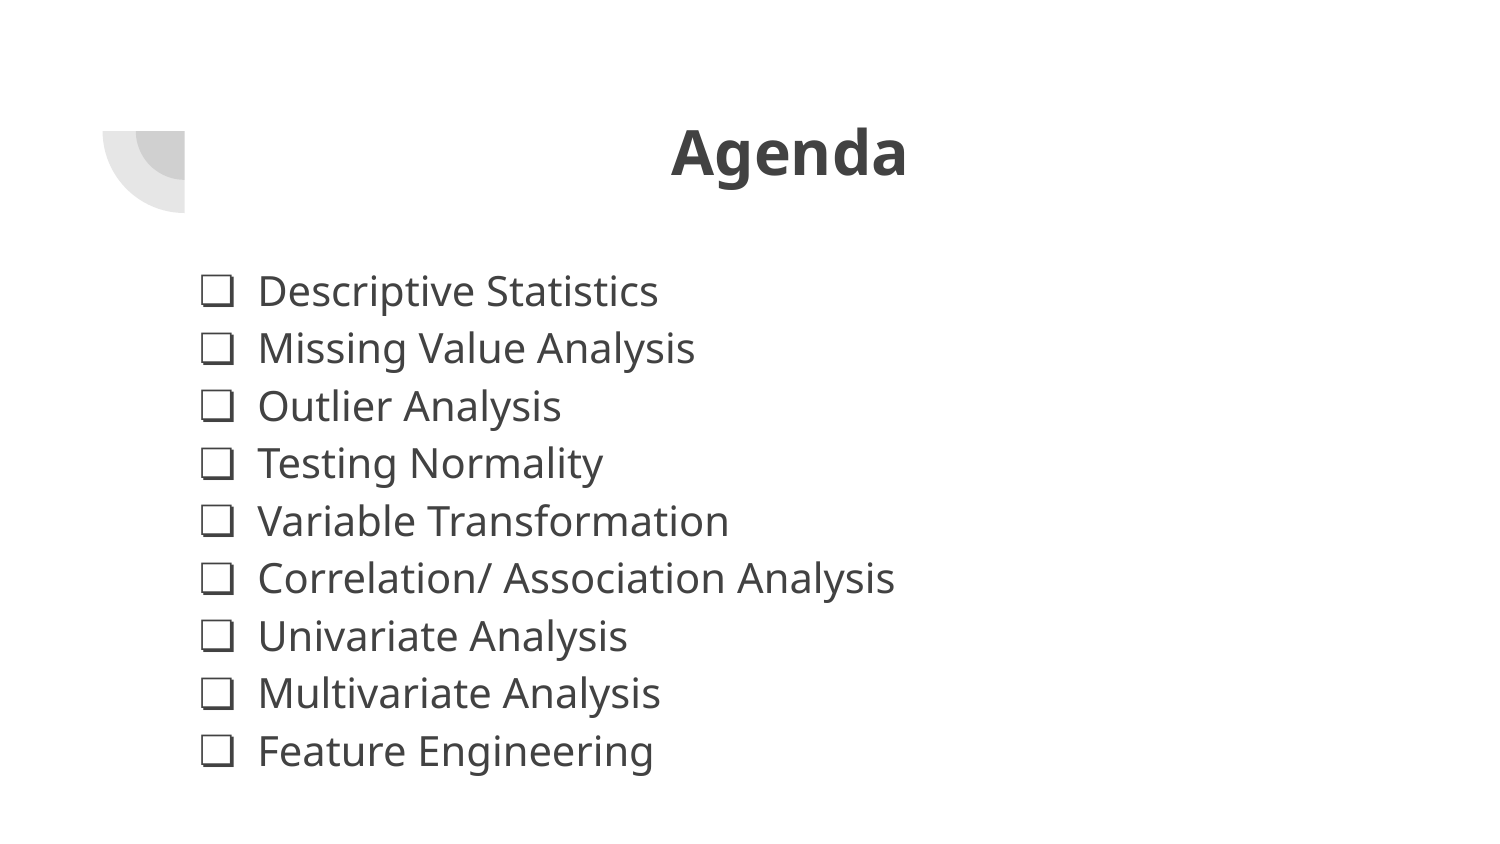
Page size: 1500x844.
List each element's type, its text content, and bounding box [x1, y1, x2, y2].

list Descriptive Statistics Missing Value Analysis Outlier Analysis Testing Normality Variable Transformation Correlation/ Association Analysis Univariate Analysis Multivariate Analysis Feature Engineering [167, 241, 1410, 782]
title Agenda [213, 98, 1368, 241]
